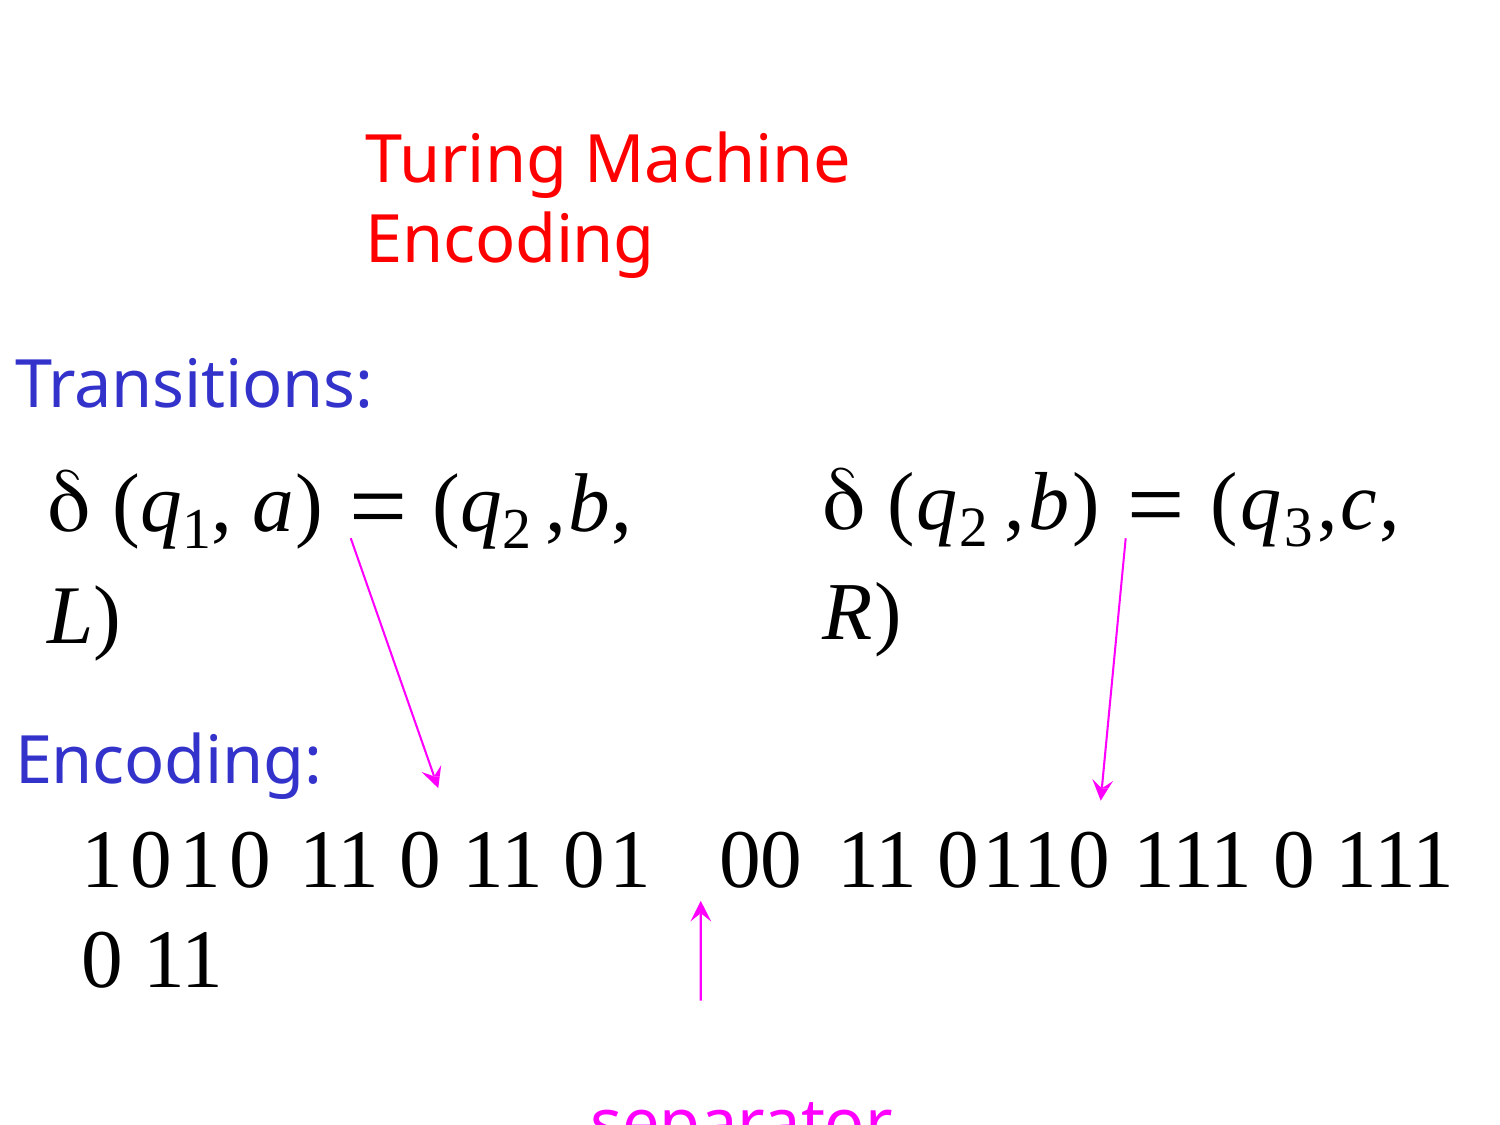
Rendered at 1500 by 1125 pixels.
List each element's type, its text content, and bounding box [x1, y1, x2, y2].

text_box Turing Machine Encoding [363, 113, 1143, 276]
text_box Transitions: [12, 338, 393, 422]
text_box Encoding: 1010 11 0 11 01 00 11 0110 111 0 111 0 11 separator [12, 708, 1500, 1125]
title  (q1, a)  (q2 ,b, L) [43, 428, 685, 660]
text_box  (q2 ,b)  (q3,c, R) [816, 428, 1469, 657]
text_box [349, 537, 412, 708]
text_box [1108, 538, 1127, 708]
